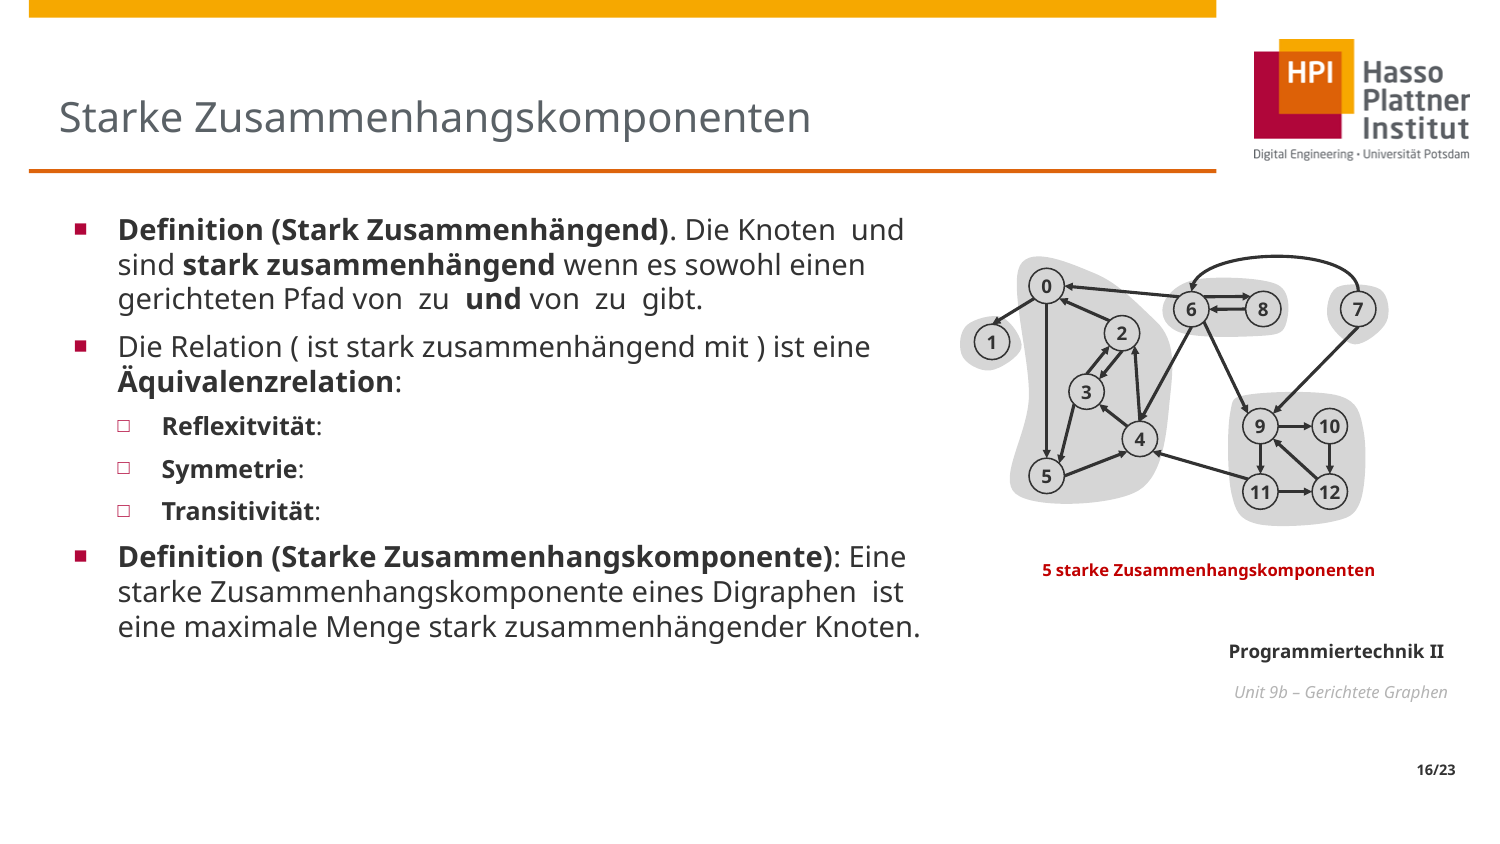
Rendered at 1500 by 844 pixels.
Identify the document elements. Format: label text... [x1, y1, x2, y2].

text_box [1086, 345, 1110, 375]
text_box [1113, 350, 1123, 380]
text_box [1134, 345, 1141, 422]
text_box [1064, 451, 1128, 477]
text_box [1279, 283, 1291, 325]
text_box 5 starke Zusammenhangskomponenten [1035, 542, 1383, 598]
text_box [1098, 403, 1128, 427]
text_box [1059, 403, 1075, 455]
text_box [1064, 285, 1180, 297]
text_box [1324, 282, 1391, 345]
text_box [957, 314, 1024, 373]
text_box [1007, 254, 1169, 506]
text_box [991, 298, 1035, 325]
text_box [1225, 390, 1368, 529]
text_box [1203, 321, 1249, 414]
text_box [1272, 326, 1359, 414]
title Starke Zusammenhangskomponenten [58, 17, 1187, 170]
text_box [1160, 275, 1269, 339]
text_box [1272, 438, 1318, 480]
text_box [1139, 326, 1192, 422]
picture [1254, 39, 1470, 161]
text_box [1152, 451, 1249, 480]
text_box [1059, 299, 1110, 321]
